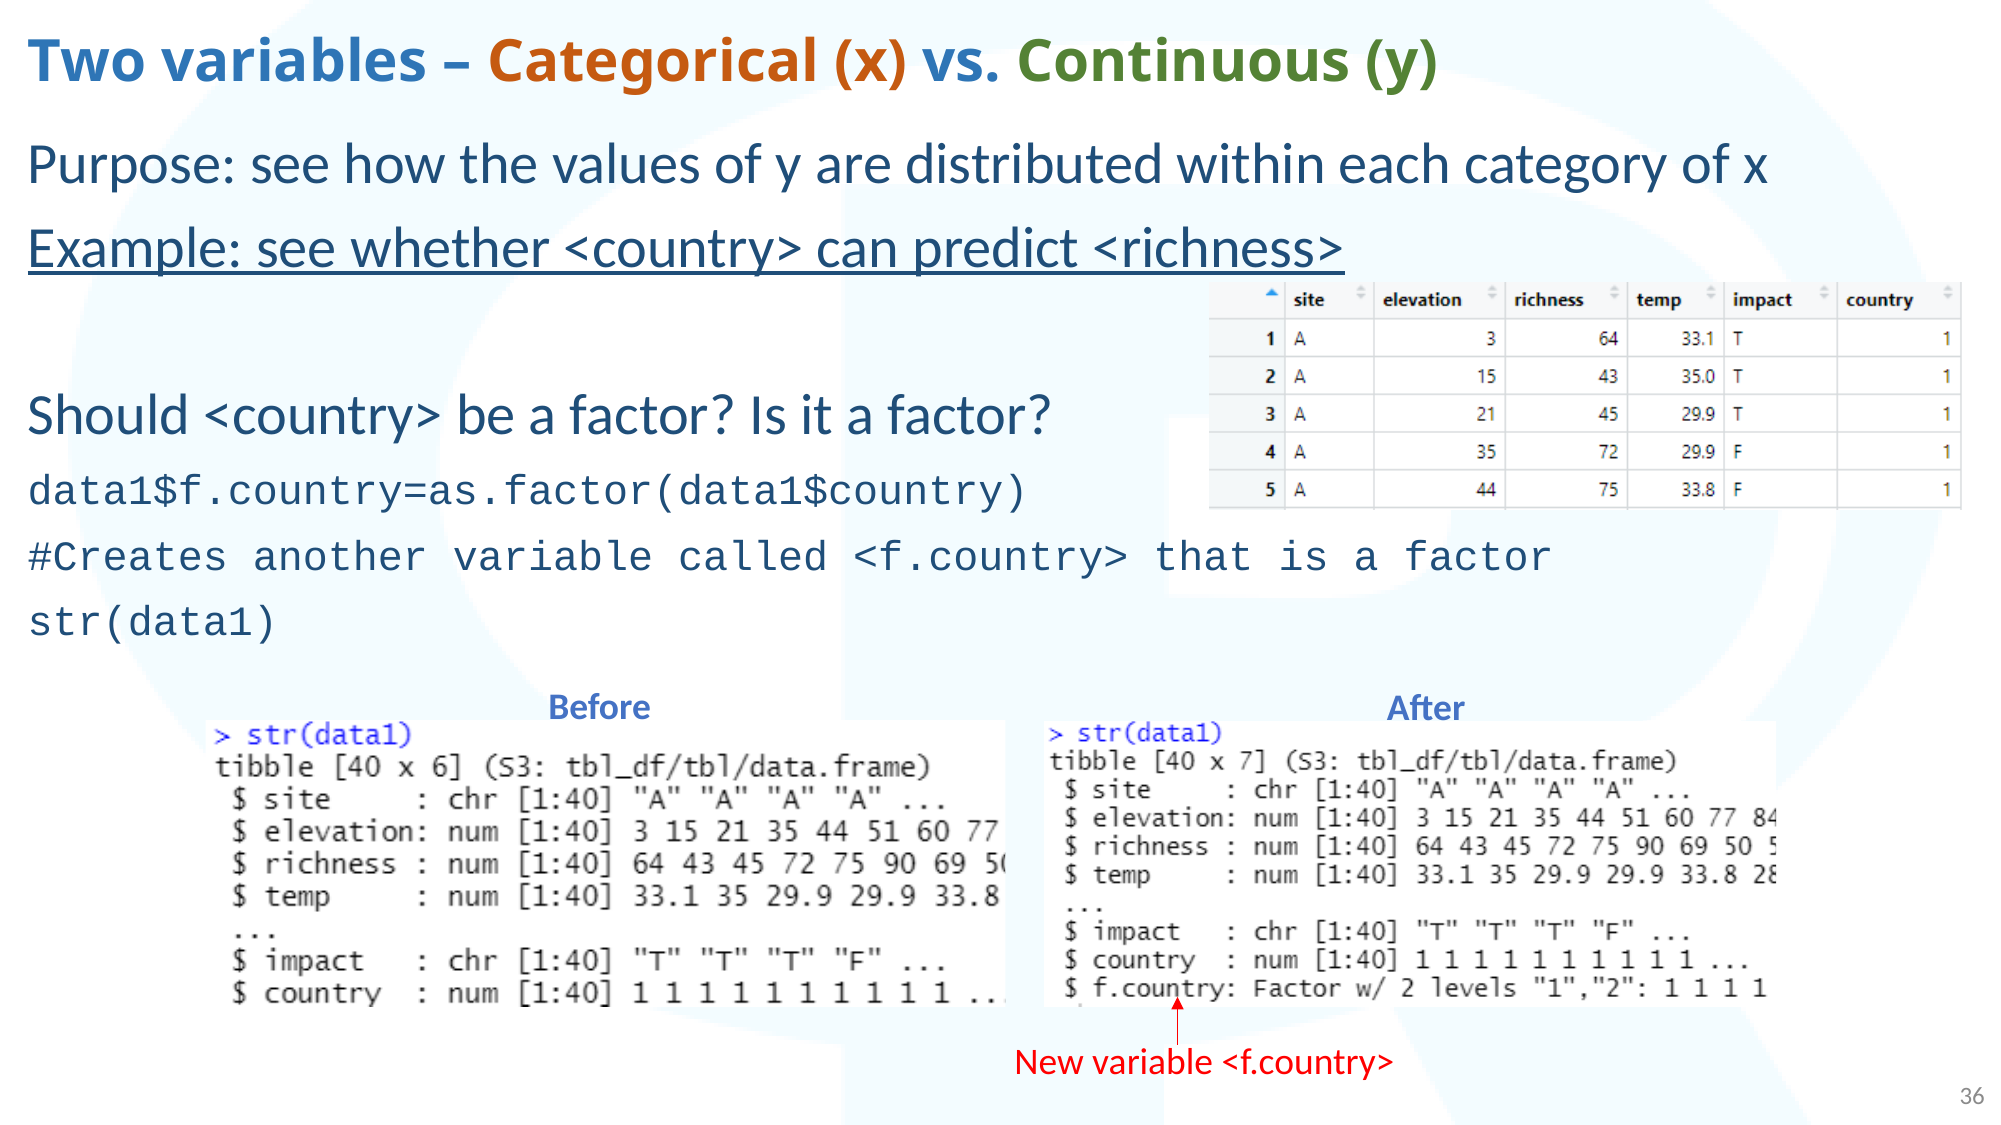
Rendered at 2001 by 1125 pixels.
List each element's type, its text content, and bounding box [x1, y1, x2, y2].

list Purpose: see how the values of y are distributed within each category of x Example: see whether <country> can predict <richness> Should <country> be a factor? Is it a factor? data1$f.country=as.factor(data1$country) #Creates another variable called <f.country> that is a factor str(data1) [12, 125, 1988, 1123]
text_box After [1253, 680, 1600, 720]
picture [1043, 720, 1777, 1007]
text_box Before [426, 679, 773, 720]
slide_number 36 [1550, 1065, 2000, 1125]
title Two variables – Categorical (x) vs. Continuous (y) [12, 17, 1988, 108]
picture [1209, 282, 1965, 510]
picture [205, 720, 1006, 1007]
text_box New variable <f.country> [999, 1034, 1471, 1108]
